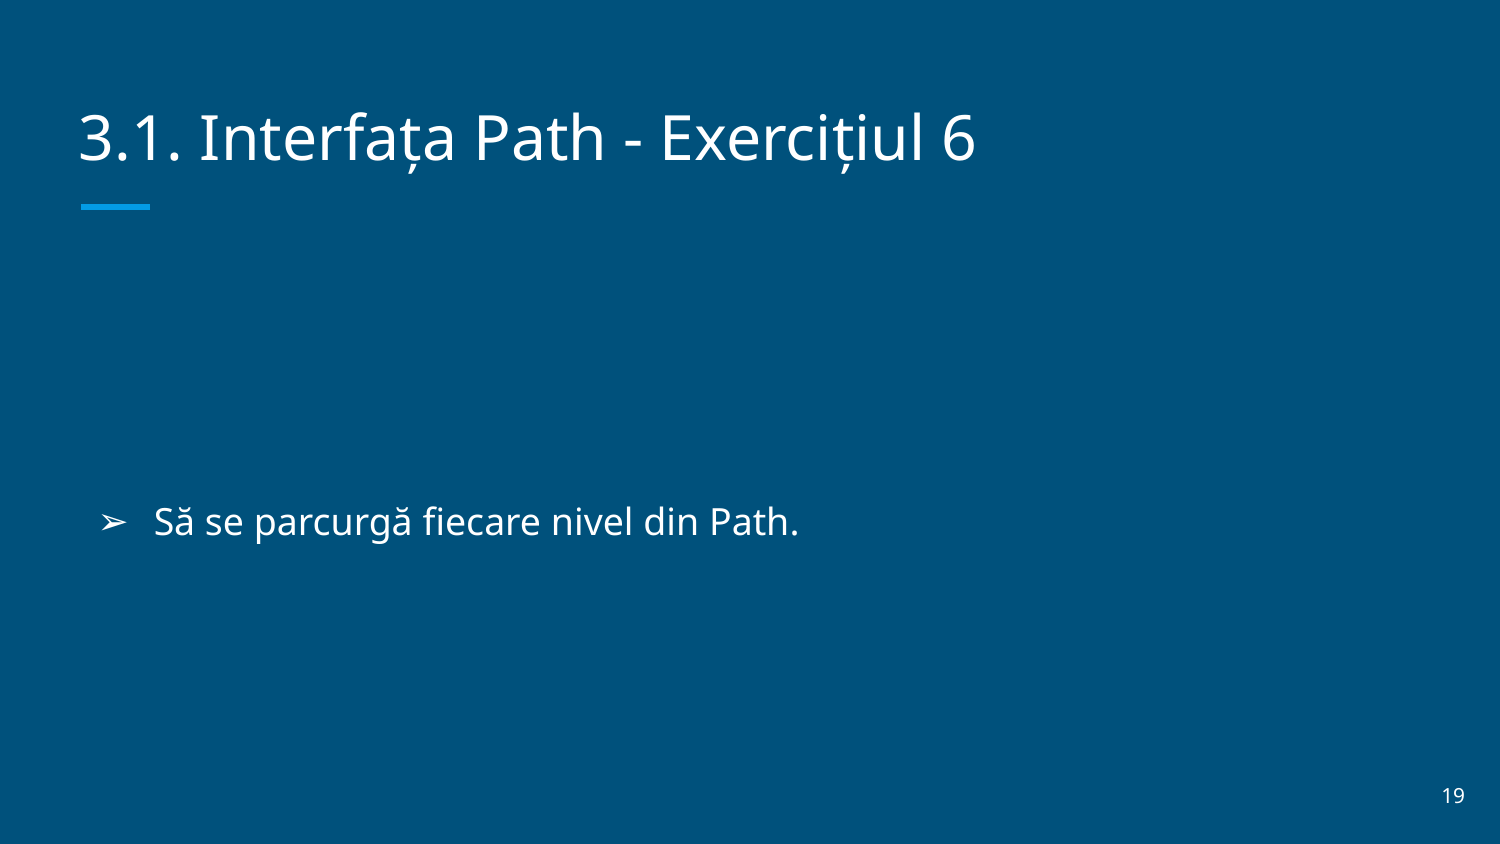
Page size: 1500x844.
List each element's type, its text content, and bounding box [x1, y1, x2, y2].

title 3.1. Interfața Path - Exercițiul 6 [63, 75, 1437, 188]
slide_number ‹#› [1389, 764, 1480, 830]
list Să se parcurgă fiecare nivel din Path. [63, 215, 1437, 819]
